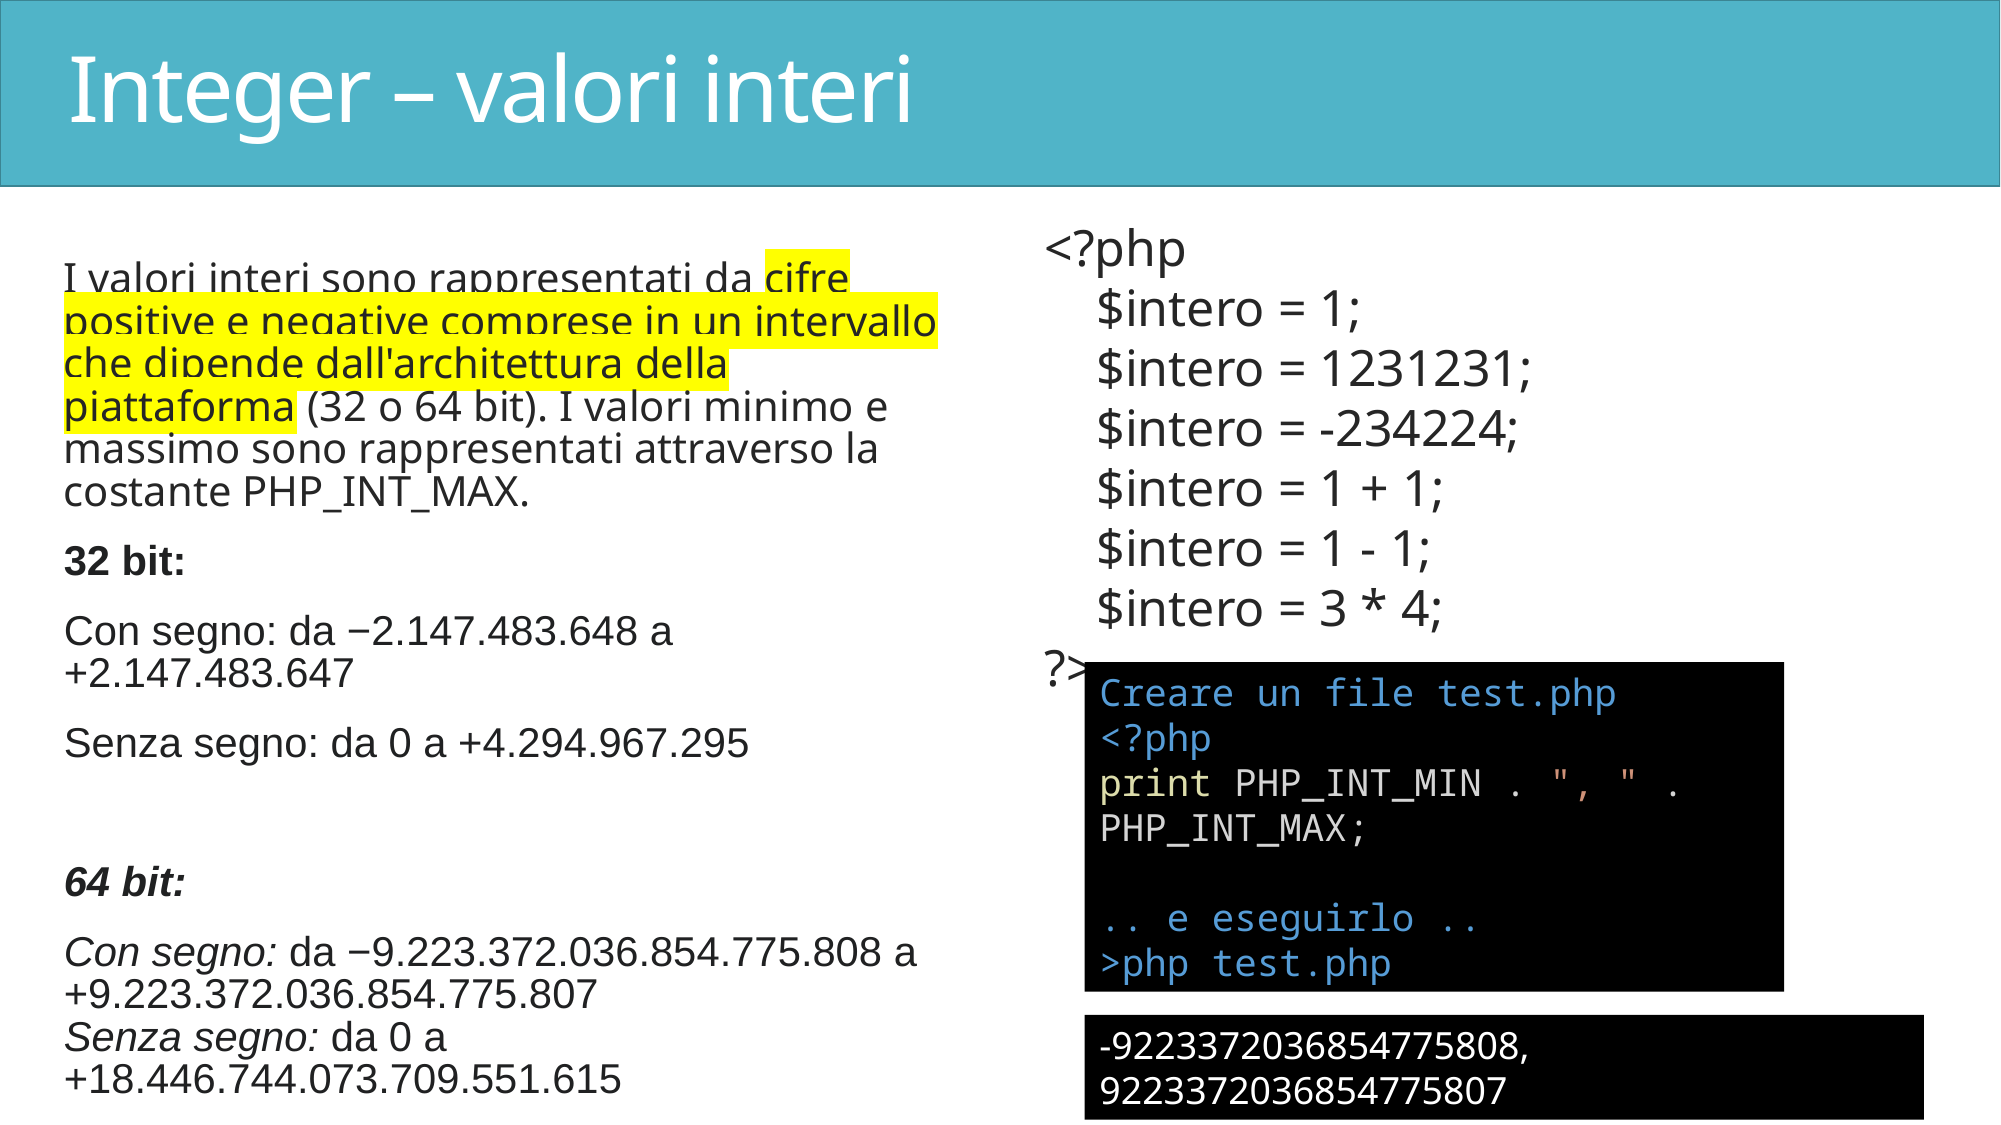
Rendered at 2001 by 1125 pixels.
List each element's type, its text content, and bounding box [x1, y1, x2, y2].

text_box -9223372036854775808, 9223372036854775807 [1084, 1014, 1924, 1120]
list <?php $intero = 1; $intero = 1231231; $intero = -234224; $intero = 1 + 1; $intero = 1 - 1; $intero = 3 * 4; ?> [1014, 208, 1947, 1072]
text_box Creare un file test.php <?php print PHP_INT_MIN . ", " . PHP_INT_MAX; .. e eseguirlo .. >php test.php [1084, 662, 1785, 992]
text_box I valori interi sono rappresentati da cifre positive e negative comprese in un intervallo che dipende dall'architettura della piattaforma (32 o 64 bit). I valori minimo e massimo sono rappresentati attraverso la costante PHP_INT_MAX. 32 bit: Con segno: da −2.147.483.648 a +2.147.483.647 Senza segno: da 0 a +4.294.967.295 64 bit: Con segno: da −9.223.372.036.854.775.808 a +9.223.372.036.854.775.807 Senza segno: da 0 a +18.446.744.073.709.551.615 [34, 252, 986, 1125]
title Integer – valori interi [53, 19, 1949, 170]
